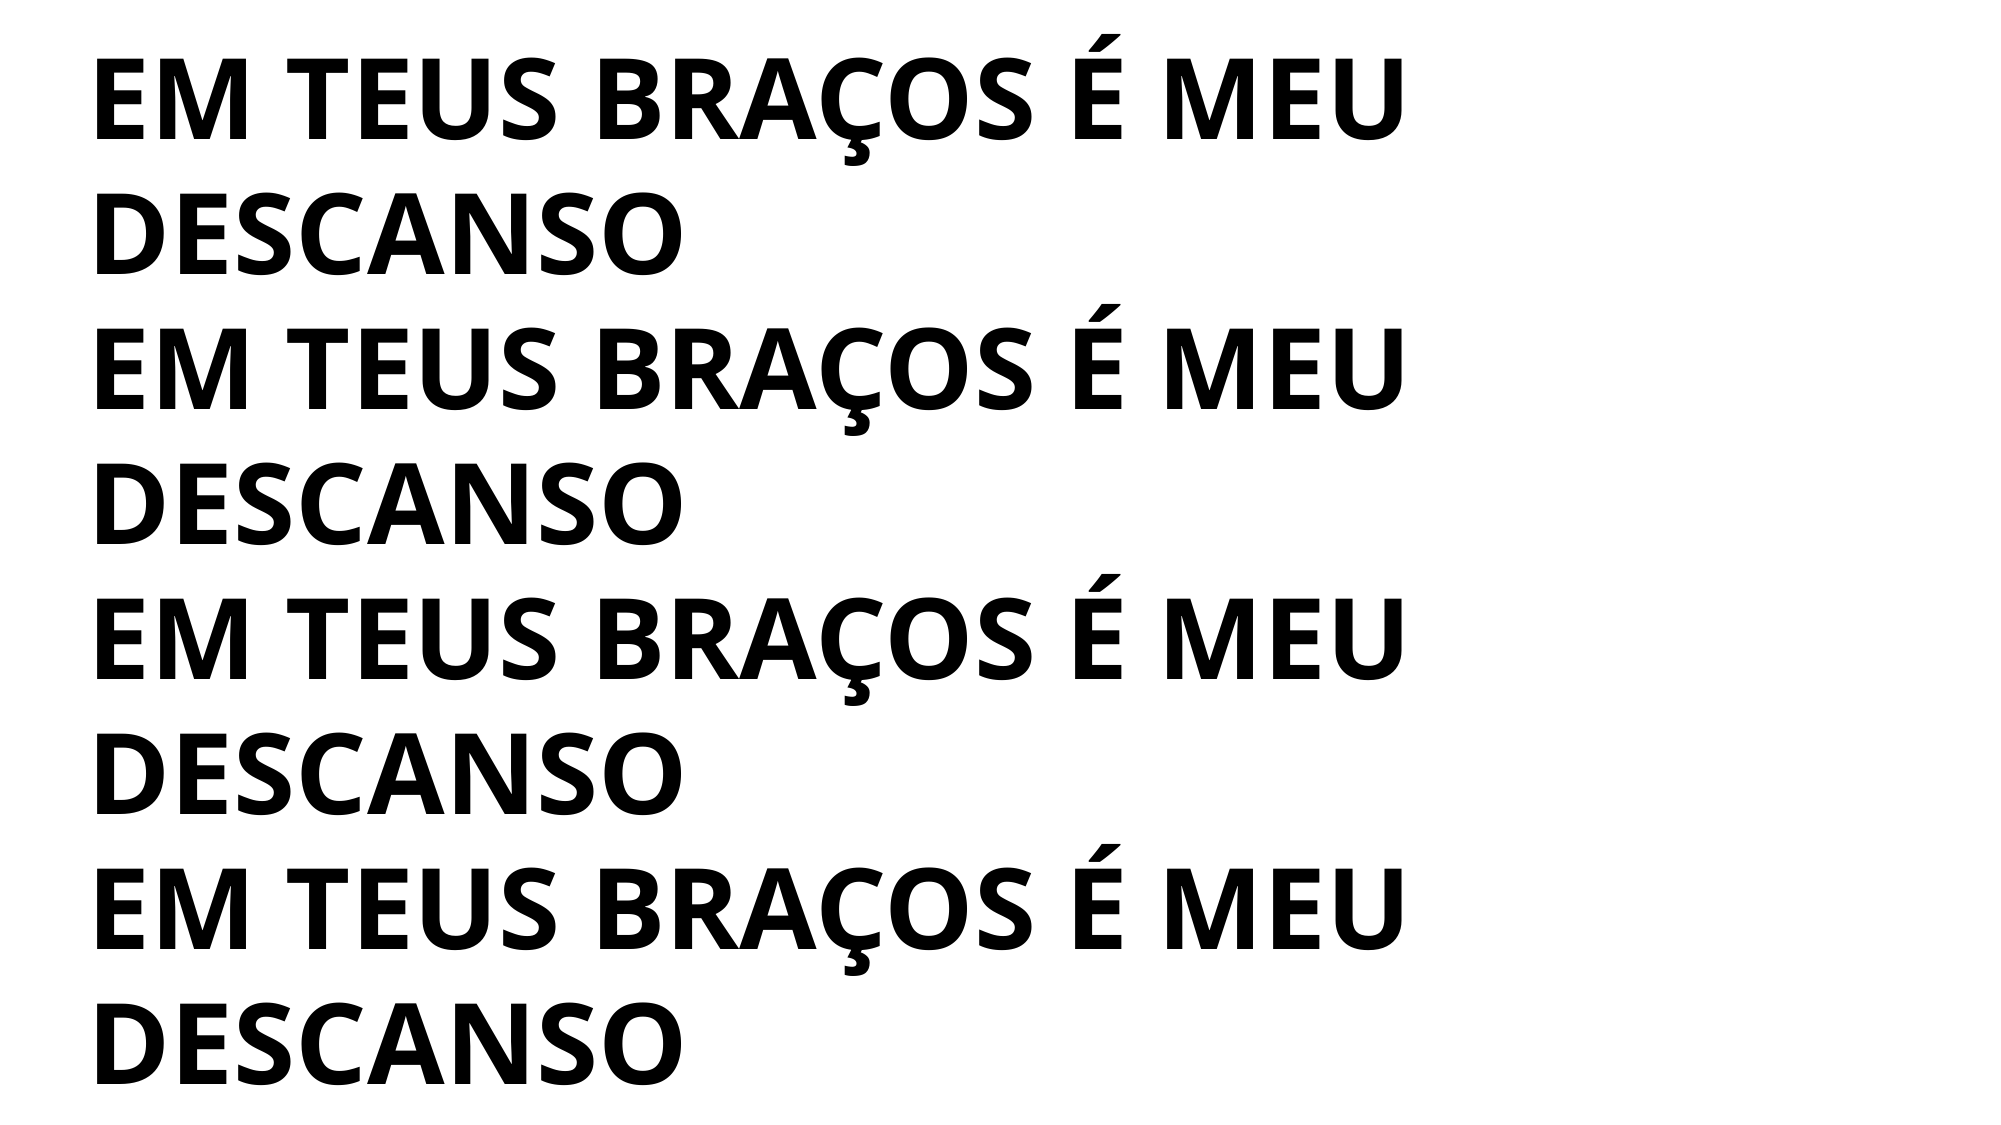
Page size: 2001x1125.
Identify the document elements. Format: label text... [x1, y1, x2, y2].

text_box EM TEUS BRAÇOS É MEU DESCANSO EM TEUS BRAÇOS É MEU DESCANSO EM TEUS BRAÇOS É MEU DESCANSO EM TEUS BRAÇOS É MEU DESCANSO [72, 19, 1909, 1114]
